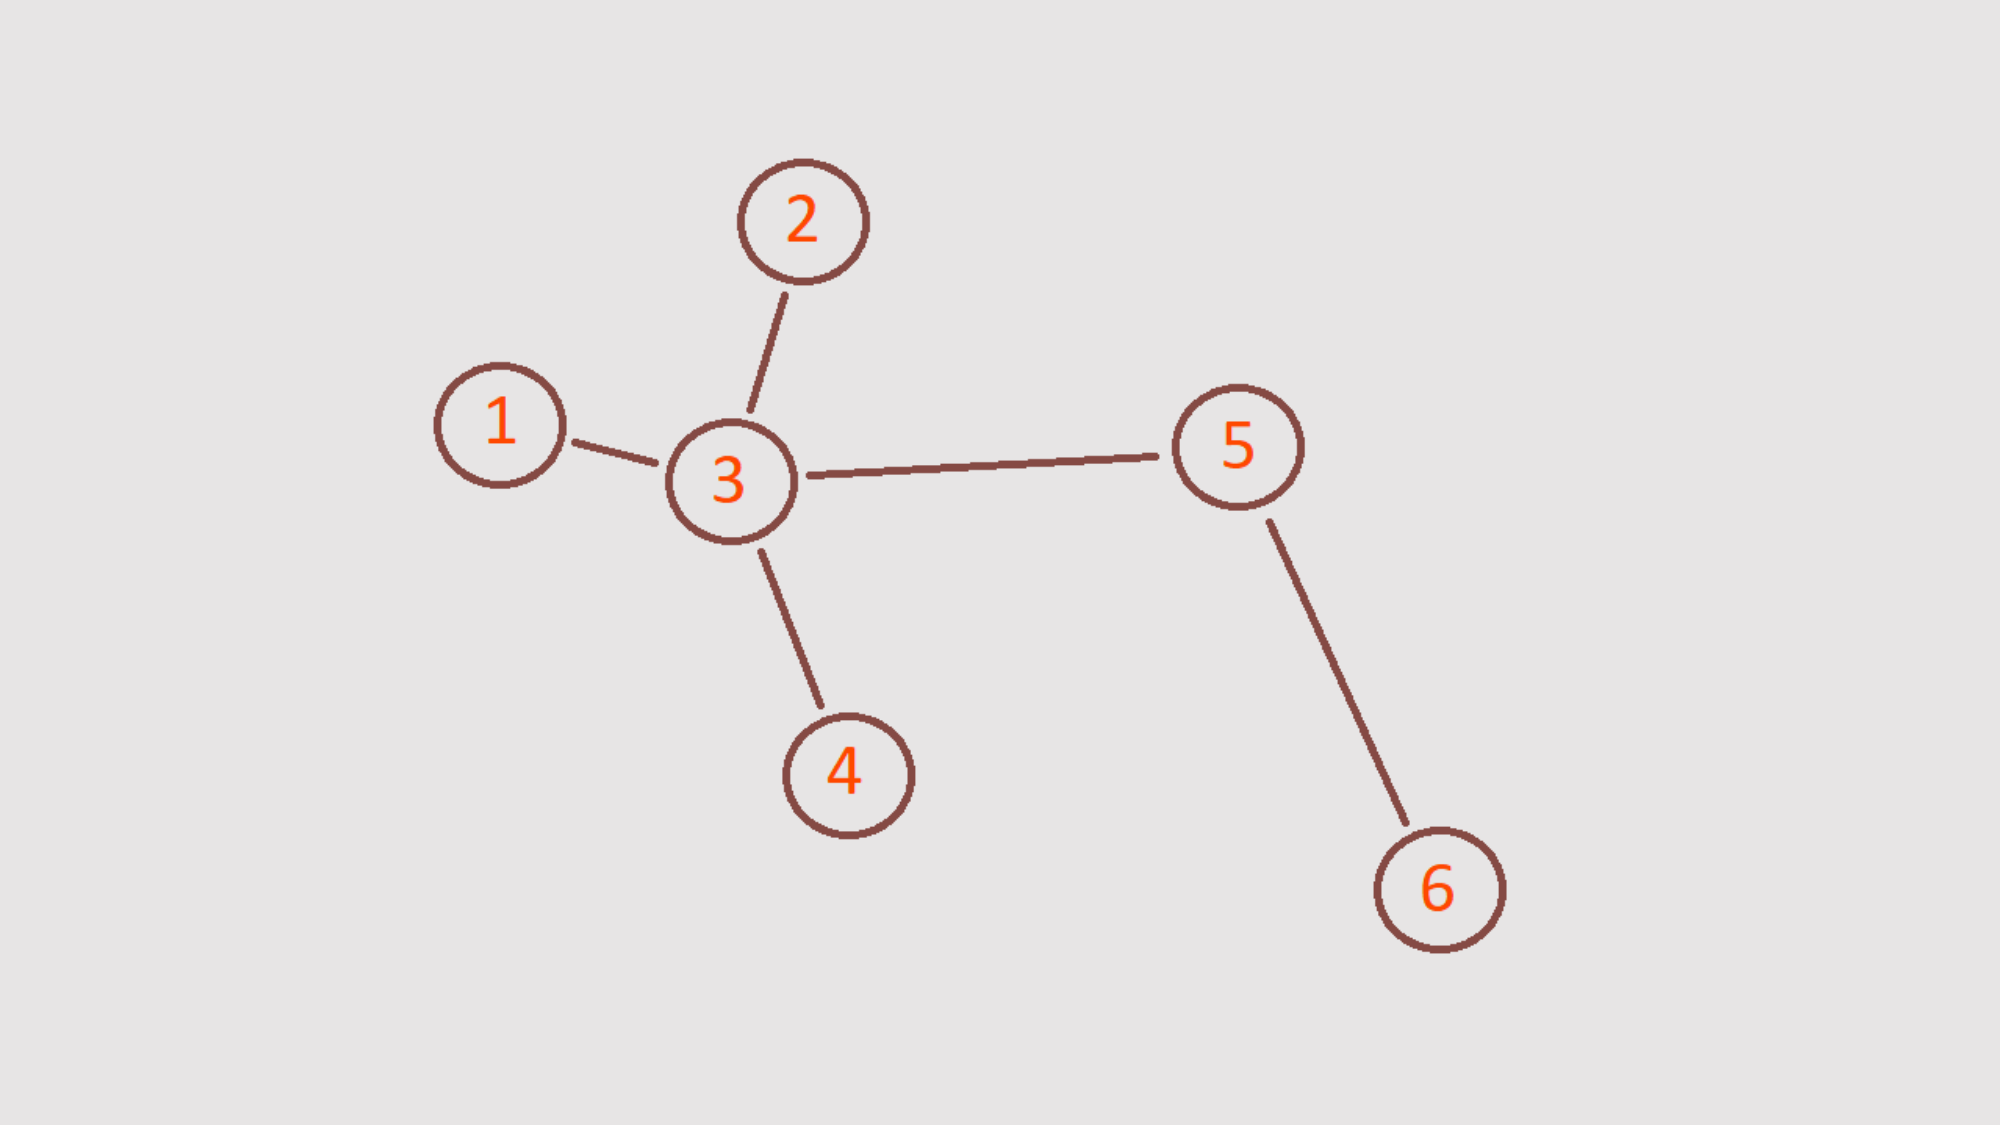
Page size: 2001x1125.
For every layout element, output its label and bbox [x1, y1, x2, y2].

picture [412, 112, 1560, 1010]
